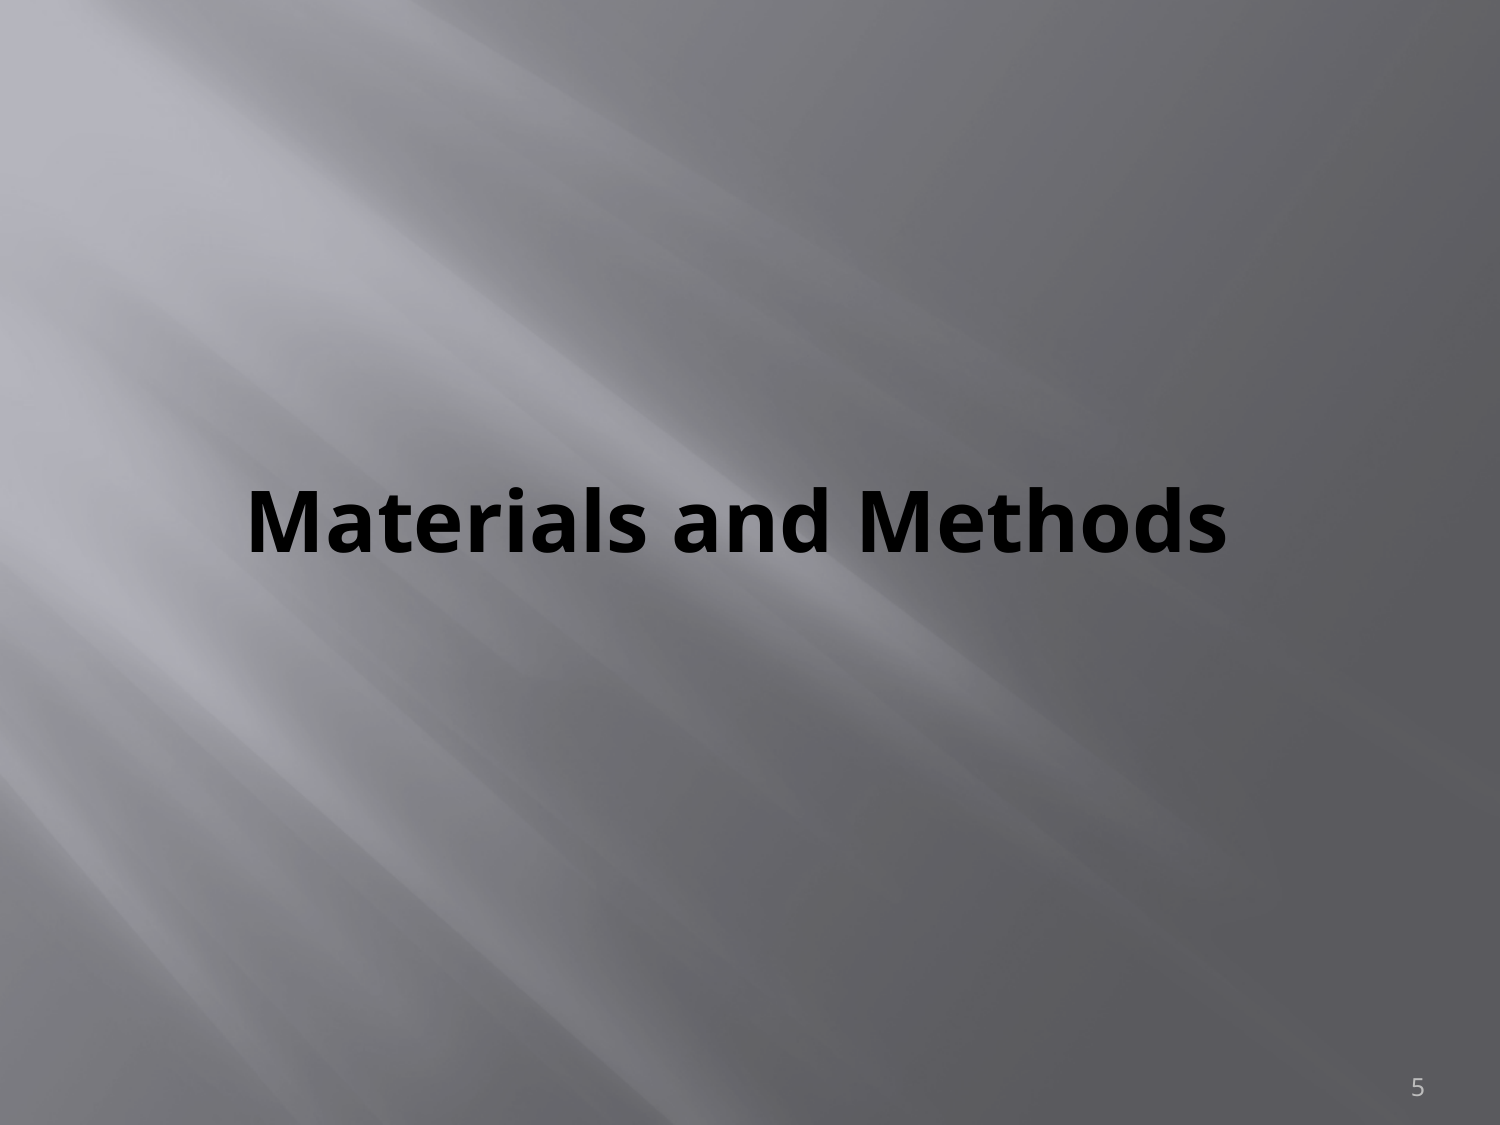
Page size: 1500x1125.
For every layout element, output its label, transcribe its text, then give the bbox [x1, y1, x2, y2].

title Materials and Methods [62, 425, 1413, 613]
slide_number 5 [1299, 1052, 1425, 1113]
